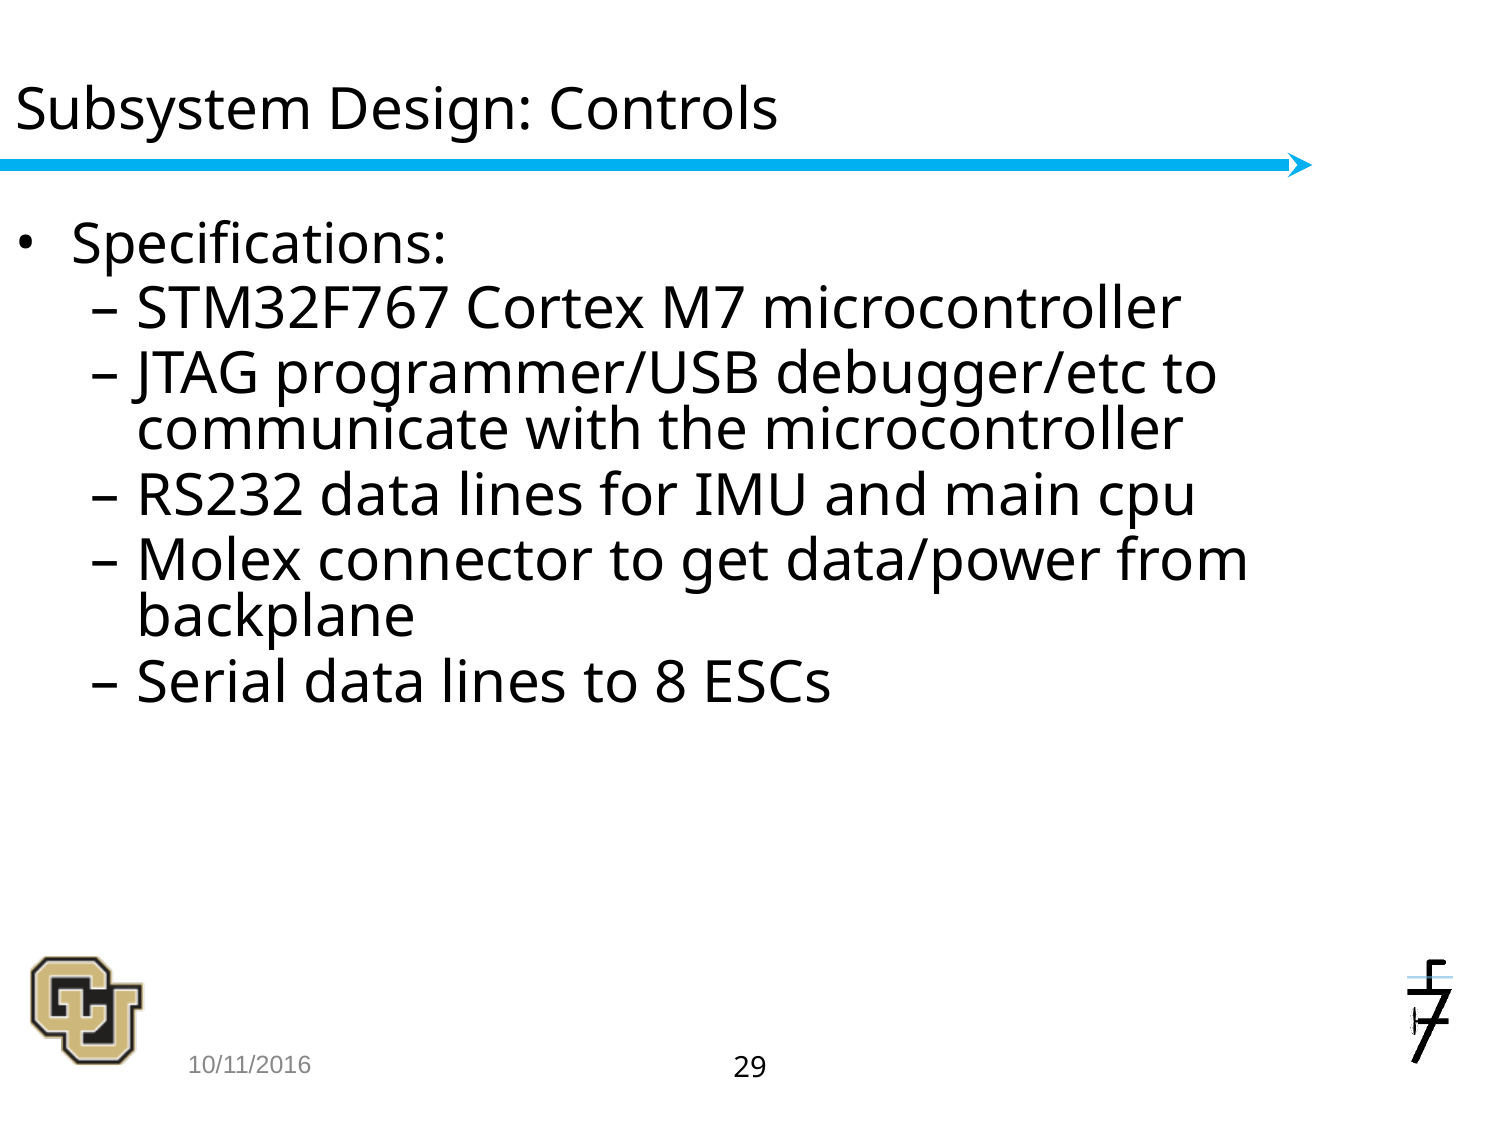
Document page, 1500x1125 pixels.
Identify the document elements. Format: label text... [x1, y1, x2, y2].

title Subsystem Design: Controls [0, 12, 1350, 200]
picture [1387, 956, 1463, 1069]
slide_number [75, 1024, 425, 1103]
picture [24, 1003, 150, 1075]
list Specifications: STM32F767 Cortex M7 microcontroller JTAG programmer/USB debugger/etc to communicate with the microcontroller RS232 data lines for IMU and main cpu Molex connector to get data/power from backplane Serial data lines to 8 ESCs [0, 212, 1350, 1003]
slide_number ‹#› [575, 1041, 925, 1120]
